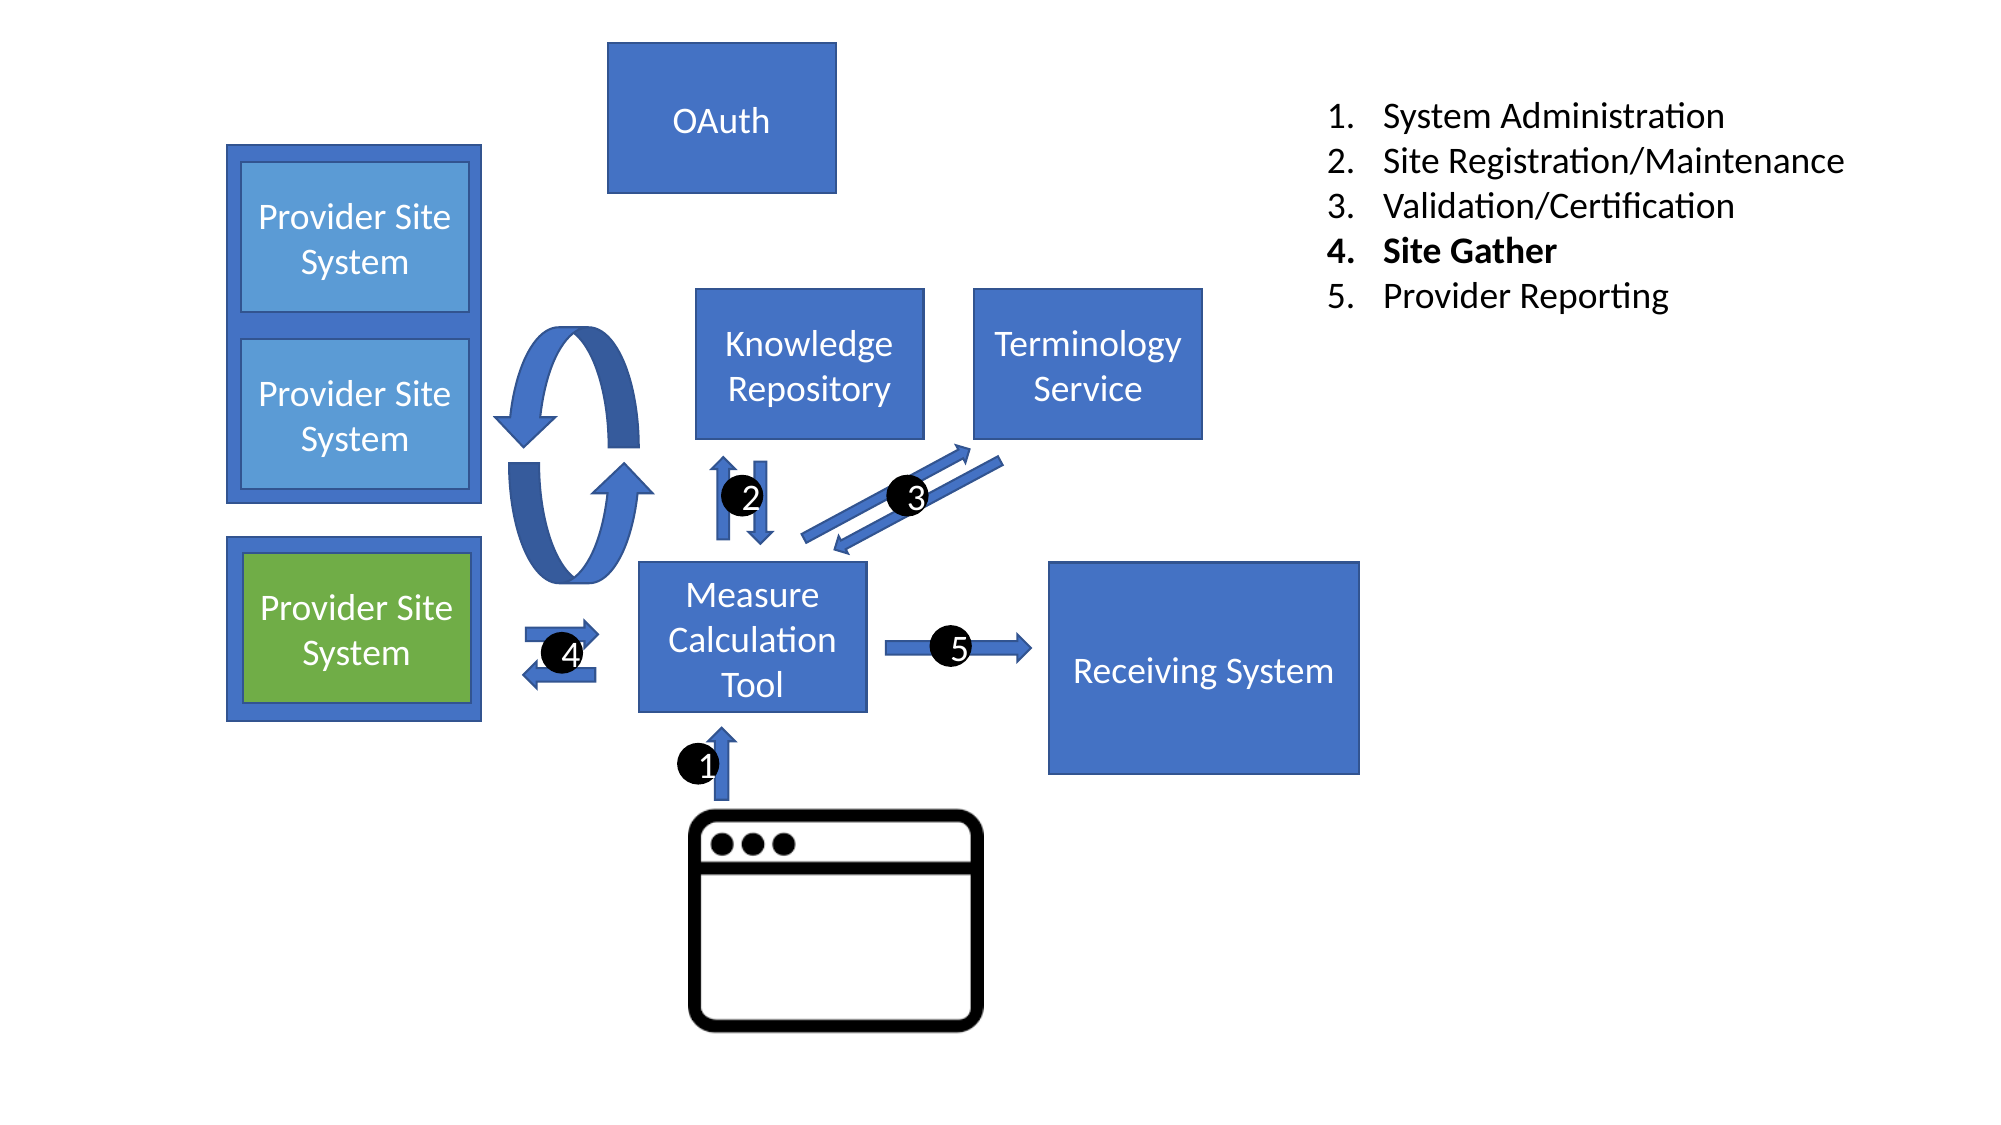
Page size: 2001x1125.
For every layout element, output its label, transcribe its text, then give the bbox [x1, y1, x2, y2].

text_box [910, 443, 971, 481]
text_box [705, 726, 738, 773]
text_box [709, 455, 738, 541]
text_box [746, 460, 775, 546]
text_box [884, 640, 931, 656]
text_box [800, 486, 888, 545]
text_box 4 [540, 631, 584, 674]
text_box Provider Site System [240, 161, 470, 313]
text_box Provider Site System [242, 552, 472, 704]
text_box 3 [886, 474, 929, 517]
text_box Provider Site System [240, 338, 470, 490]
text_box OAuth [607, 42, 837, 194]
text_box [970, 631, 1033, 664]
text_box System Administration Site Registration/Maintenance Validation/Certification Site Gather Provider Reporting [1312, 83, 1861, 324]
text_box [521, 658, 597, 691]
text_box 2 [721, 474, 764, 517]
text_box Receiving System [1048, 561, 1360, 775]
text_box Measure Calculation Tool [638, 561, 868, 713]
text_box [226, 144, 482, 504]
text_box [524, 618, 600, 651]
text_box 5 [929, 625, 972, 667]
text_box 1 [677, 742, 720, 782]
text_box [226, 536, 482, 722]
text_box [926, 454, 1005, 508]
text_box Terminology Service [973, 288, 1203, 440]
text_box [833, 511, 908, 556]
text_box Knowledge Repository [695, 288, 925, 440]
text_box [508, 461, 655, 585]
text_box [492, 326, 640, 449]
picture [688, 773, 984, 1069]
